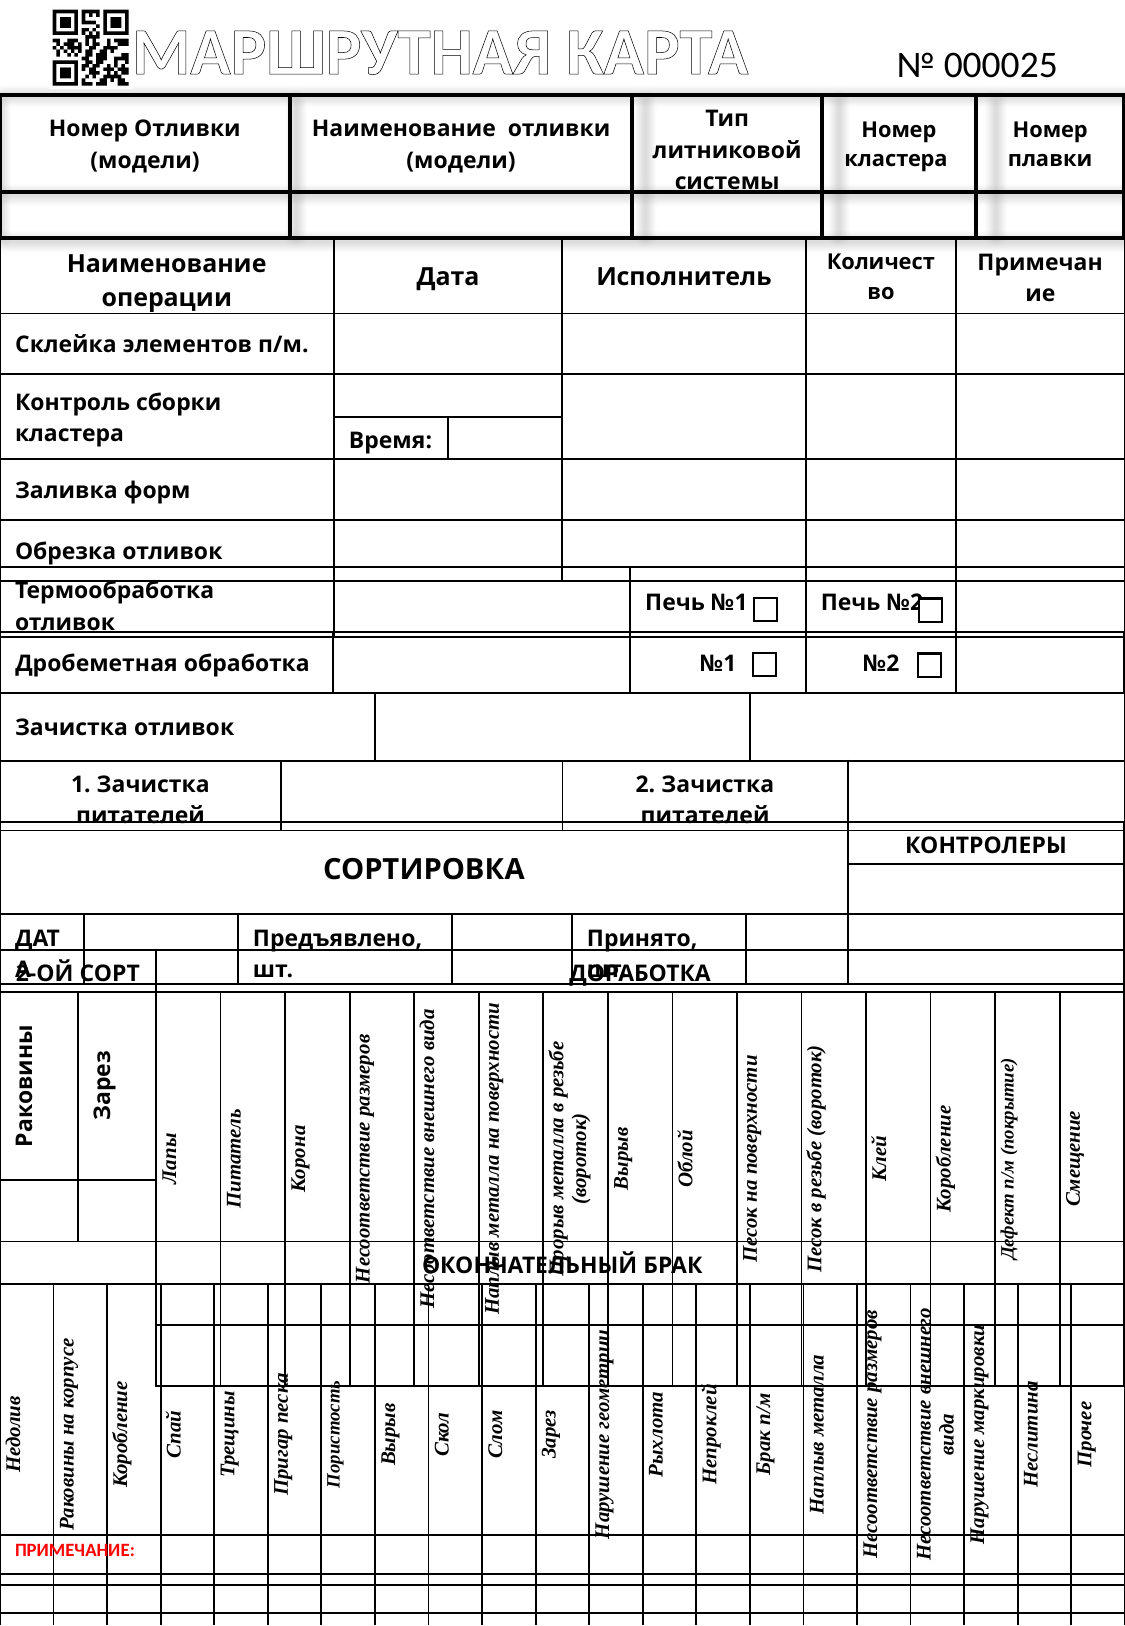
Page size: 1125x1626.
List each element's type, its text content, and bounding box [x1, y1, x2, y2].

table_header Термообработка отливок [1, 568, 333, 631]
table_header 1. Зачистка питателей [1, 762, 280, 821]
table_cell [449, 418, 561, 458]
table_cell [563, 375, 805, 458]
table_header 2. Зачистка питателей [563, 762, 847, 821]
table_header [282, 762, 562, 821]
table_cell [335, 460, 561, 519]
table_cell [85, 915, 237, 983]
table_header Количество [807, 239, 955, 313]
table_cell Наплыв металла на поверхности [480, 993, 542, 1241]
text_box № 000025 [881, 32, 1073, 93]
table_header №2 [807, 633, 955, 692]
table_cell [1, 1181, 77, 1241]
table_cell [751, 1614, 803, 1625]
table_cell Трещины [215, 1285, 267, 1534]
table_cell Коробление [108, 1285, 160, 1534]
table_cell [807, 521, 955, 566]
table_cell [697, 1614, 749, 1625]
table_cell Корона [286, 993, 349, 1241]
table_cell [965, 1614, 1017, 1625]
table_header Номер Отливки (модели) [2, 97, 288, 190]
table_header [849, 762, 1124, 821]
table_cell Спай [162, 1285, 213, 1534]
table_cell [54, 1614, 106, 1625]
table_cell Нарушение маркировки [965, 1285, 1017, 1534]
table_cell Рыхлота [644, 1285, 695, 1534]
table_cell Несоответствие размеров [858, 1285, 910, 1534]
table_cell [292, 194, 630, 236]
table_cell Склейка элементов п/м. [1, 314, 333, 373]
table_cell [1019, 1614, 1070, 1625]
table_cell [824, 194, 974, 236]
table_cell [563, 460, 805, 519]
table_header №1 [631, 633, 805, 692]
table_header ПРИМЕЧАНИЕ: [1, 1536, 1124, 1573]
table_cell [1, 1614, 53, 1625]
table_header Номер кластера [824, 97, 974, 190]
table_header Тип литниковой системы [634, 97, 820, 190]
table_cell Раковины на корпусе [54, 1285, 106, 1534]
text_box МАРШРУТНАЯ КАРТА [116, 0, 764, 87]
table_cell Нарушение геометрии [590, 1285, 642, 1534]
table_cell Пористость [322, 1285, 374, 1534]
table_header Наименование операции [1, 239, 333, 313]
table_cell [269, 1614, 320, 1625]
table_cell Обрезка отливок [1, 521, 333, 566]
table_cell [590, 1614, 642, 1625]
table_cell [807, 314, 955, 373]
table_cell [2, 194, 288, 236]
table_cell [807, 460, 955, 519]
table_header Исполнитель [563, 239, 805, 313]
picture [49, 6, 132, 89]
table_cell Неслитина [1019, 1285, 1070, 1534]
table_cell Предъявлено, шт. [239, 915, 451, 983]
table_cell [215, 1614, 267, 1625]
table_cell [108, 1614, 160, 1625]
table_header ДОРАБОТКА [157, 985, 1123, 991]
table_cell Пригар песка [269, 1285, 320, 1534]
table_cell Вырыв [609, 993, 672, 1241]
table_cell [563, 314, 805, 373]
table_cell [453, 915, 571, 983]
table_header Примечание [957, 239, 1124, 313]
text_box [752, 597, 943, 678]
table_header КОНТРОЛЕРЫ [849, 823, 1123, 863]
table_cell [537, 1614, 588, 1625]
table_cell Зарез [537, 1285, 588, 1534]
table_cell [376, 1614, 428, 1625]
table_cell [335, 521, 561, 566]
table_header СОРТИРОВКА [1, 823, 847, 913]
table_header Печь №2 [807, 568, 955, 631]
table_cell Контроль сборки кластера [1, 375, 333, 458]
table_cell Недолив [1, 1285, 53, 1534]
table_cell [335, 375, 561, 416]
table_cell ДАТА [1, 915, 83, 983]
table_cell Время: [335, 418, 447, 458]
table_cell Клей [867, 993, 930, 1241]
table_cell [563, 521, 805, 566]
table_cell [957, 521, 1124, 566]
table_cell Питатель [221, 993, 284, 1241]
table_cell [911, 1614, 963, 1625]
table_cell [957, 375, 1124, 458]
table_cell Коробление [931, 993, 994, 1241]
table_cell Брак п/м [751, 1285, 803, 1534]
table_cell [804, 1614, 856, 1625]
table_cell Скол [429, 1285, 481, 1534]
table_cell Несоответствие размеров [351, 993, 413, 1241]
table_header [957, 568, 1124, 631]
table_cell [429, 1614, 481, 1625]
table_cell Непроклей [697, 1285, 749, 1534]
table_header Печь №1 [631, 568, 805, 631]
table_cell [849, 865, 1123, 913]
table_cell Прочее [1072, 1285, 1124, 1534]
table_cell Несоответствие внешнего вида [911, 1285, 963, 1534]
table_cell Несоответствие внешнего вида [415, 993, 478, 1241]
table_cell Смещение [1061, 993, 1123, 1241]
table_cell [858, 1614, 910, 1625]
table_header [334, 633, 629, 692]
table_cell Принято, шт. [573, 915, 745, 983]
table_cell Заливка форм [1, 460, 333, 519]
table_cell [1072, 1614, 1124, 1625]
table_cell [162, 1614, 213, 1625]
table_header [376, 694, 749, 760]
table_cell Наплыв металла [804, 1285, 856, 1534]
table_header Наименование отливки (модели) [292, 97, 630, 190]
table_cell [957, 314, 1124, 373]
table_header Дробеметная обработка [1, 633, 332, 692]
table_cell [849, 915, 1123, 983]
table_header Номер плавки [978, 97, 1122, 190]
table_cell Зарез [79, 993, 155, 1179]
table_cell [335, 314, 561, 373]
table_header [751, 694, 1124, 760]
table_header Зачистка отливок [1, 694, 374, 760]
table_cell [957, 460, 1124, 519]
table_header 2-ОЙ СОРТ [1, 985, 155, 991]
table_cell [807, 375, 955, 458]
table_cell Слом [483, 1285, 535, 1534]
table_cell [79, 1181, 155, 1241]
table_header Дата [335, 239, 561, 313]
table_cell Лапы [157, 993, 220, 1241]
table_cell [978, 194, 1122, 236]
table_cell Песок в резьбе (вороток) [802, 993, 865, 1241]
table_cell [483, 1614, 535, 1625]
table_header [957, 633, 1123, 692]
table_header ОКОНЧАТЕЛЬНЫЙ БРАК [1, 1242, 1124, 1283]
table_cell Облой [673, 993, 736, 1241]
table_cell [634, 194, 820, 236]
table_cell Прорыв металла в резьбе (вороток) [544, 993, 607, 1241]
table_cell Раковины [1, 993, 77, 1179]
table_cell [747, 915, 847, 983]
table_cell [322, 1614, 374, 1625]
table_cell Дефект п/м (покрытие) [996, 993, 1059, 1241]
table_header [335, 568, 629, 631]
table_cell Вырыв [376, 1285, 428, 1534]
table_cell [1, 1575, 1124, 1612]
table_cell Песок на поверхности [738, 993, 801, 1241]
table_cell [644, 1614, 695, 1625]
